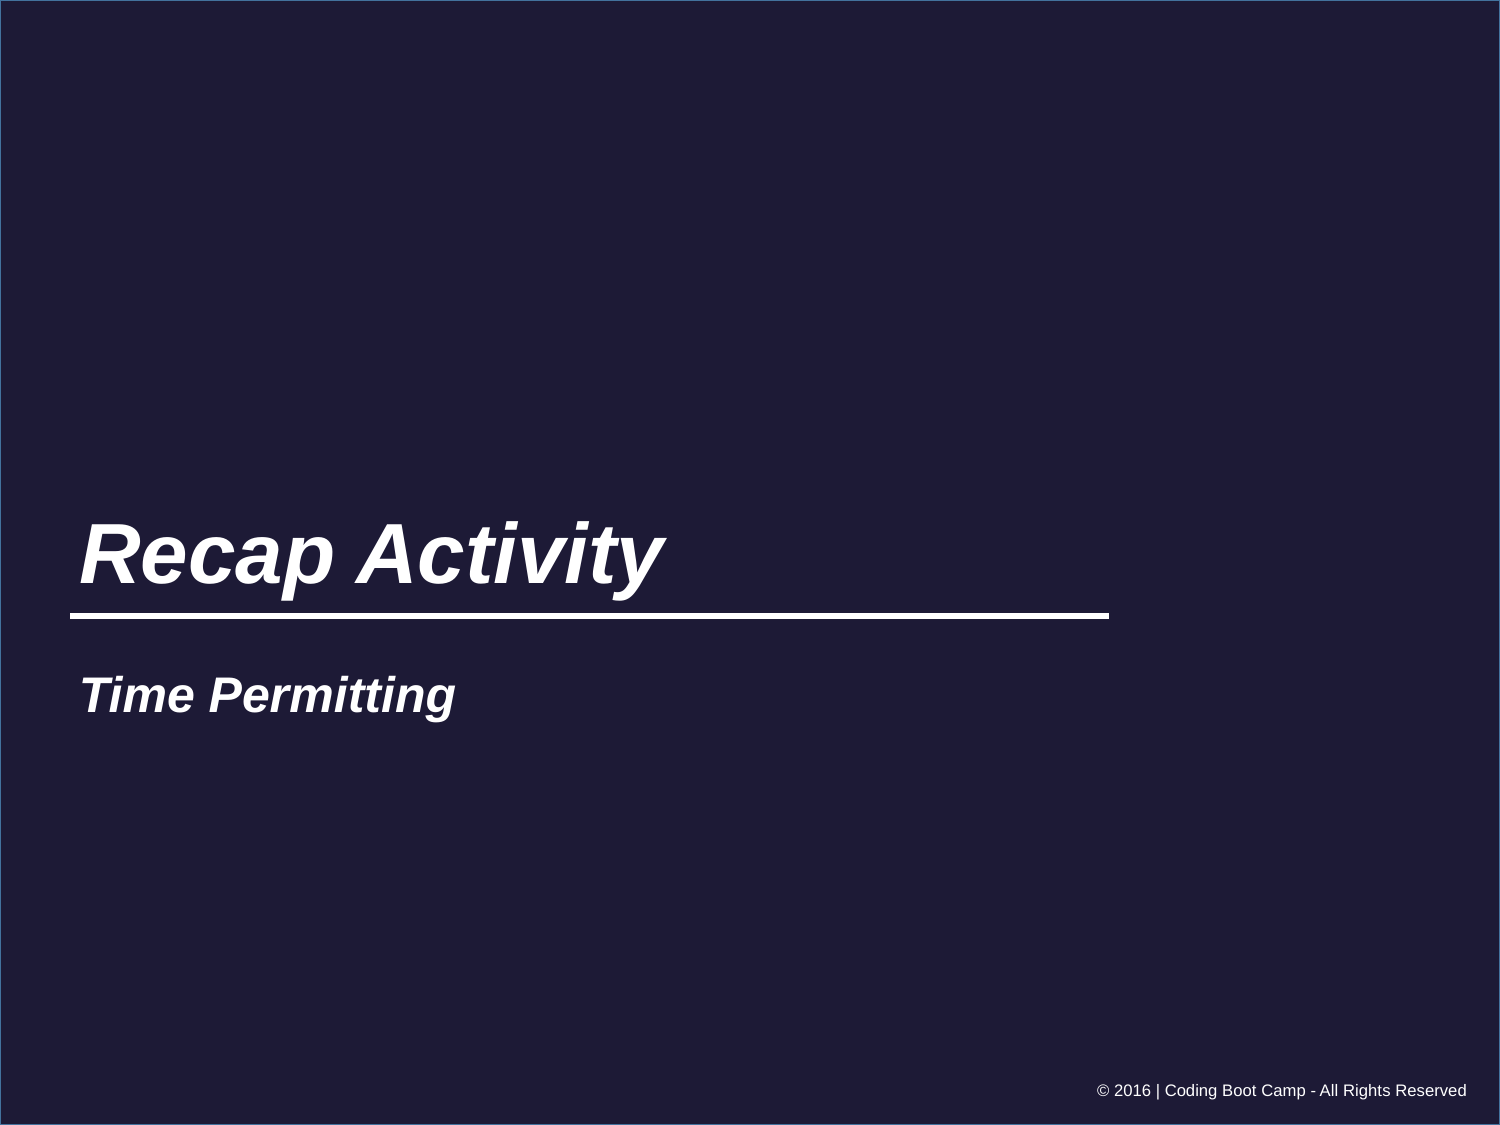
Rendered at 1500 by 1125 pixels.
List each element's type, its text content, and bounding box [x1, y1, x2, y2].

text_box Time Permitting [64, 621, 1414, 765]
title Recap Activity [64, 484, 1415, 628]
